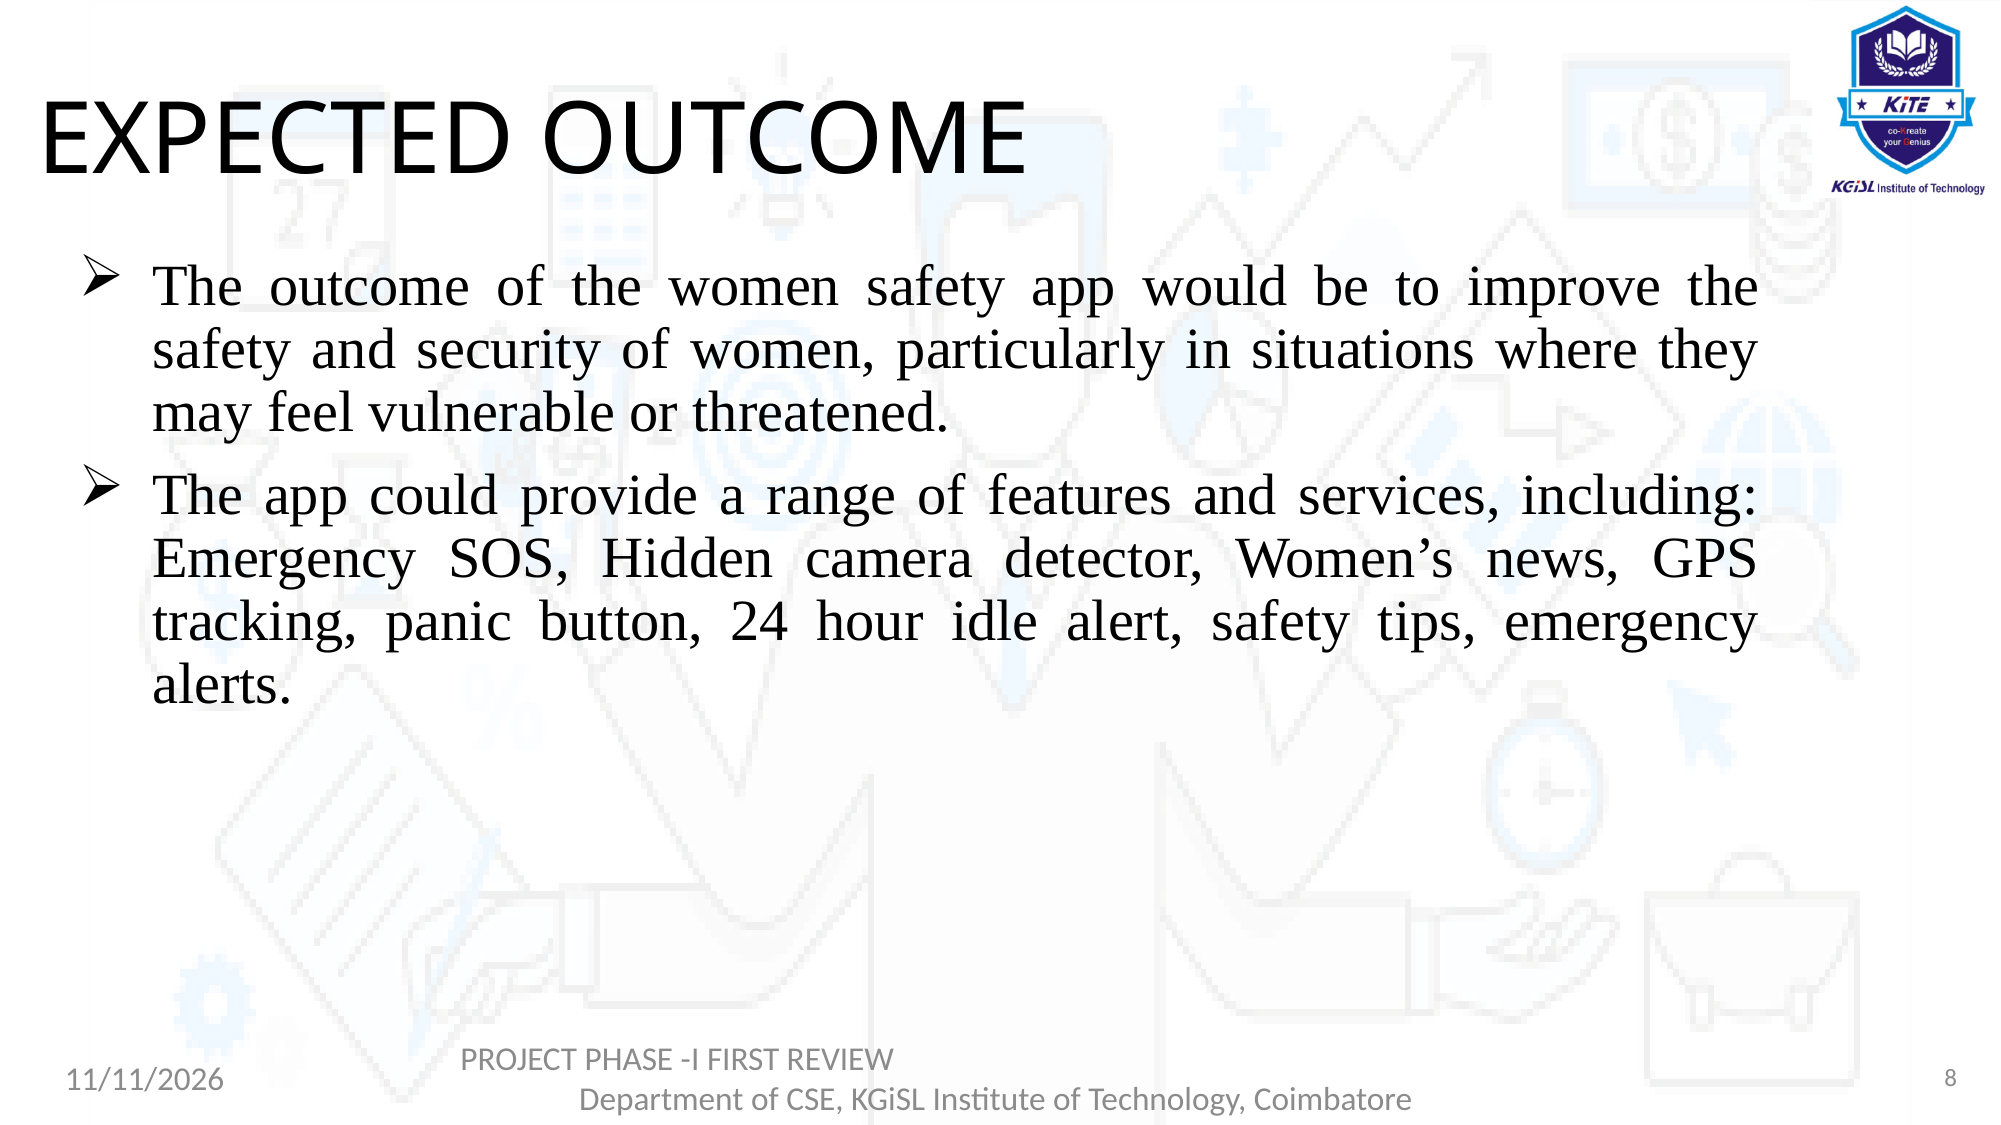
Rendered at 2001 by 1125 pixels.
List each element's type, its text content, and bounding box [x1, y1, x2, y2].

picture [1812, 0, 2000, 198]
list The outcome of the women safety app would be to improve the safety and security of women, particularly in situations where they may feel vulnerable or threatened. The app could provide a range of features and services, including: Emergency SOS, Hidden camera detector, Women’s news, GPS tracking, panic button, 24 hour idle alert, safety tips, emergency alerts. [49, 156, 1775, 1018]
title EXPECTED OUTCOME [22, 18, 1748, 157]
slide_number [49, 1047, 268, 1108]
footer PROJECT PHASE -I FIRST REVIEW Department of CSE, KGiSL Institute of Technology, Coimbatore [444, 1047, 1555, 1108]
slide_number 8 [1880, 1046, 1973, 1107]
